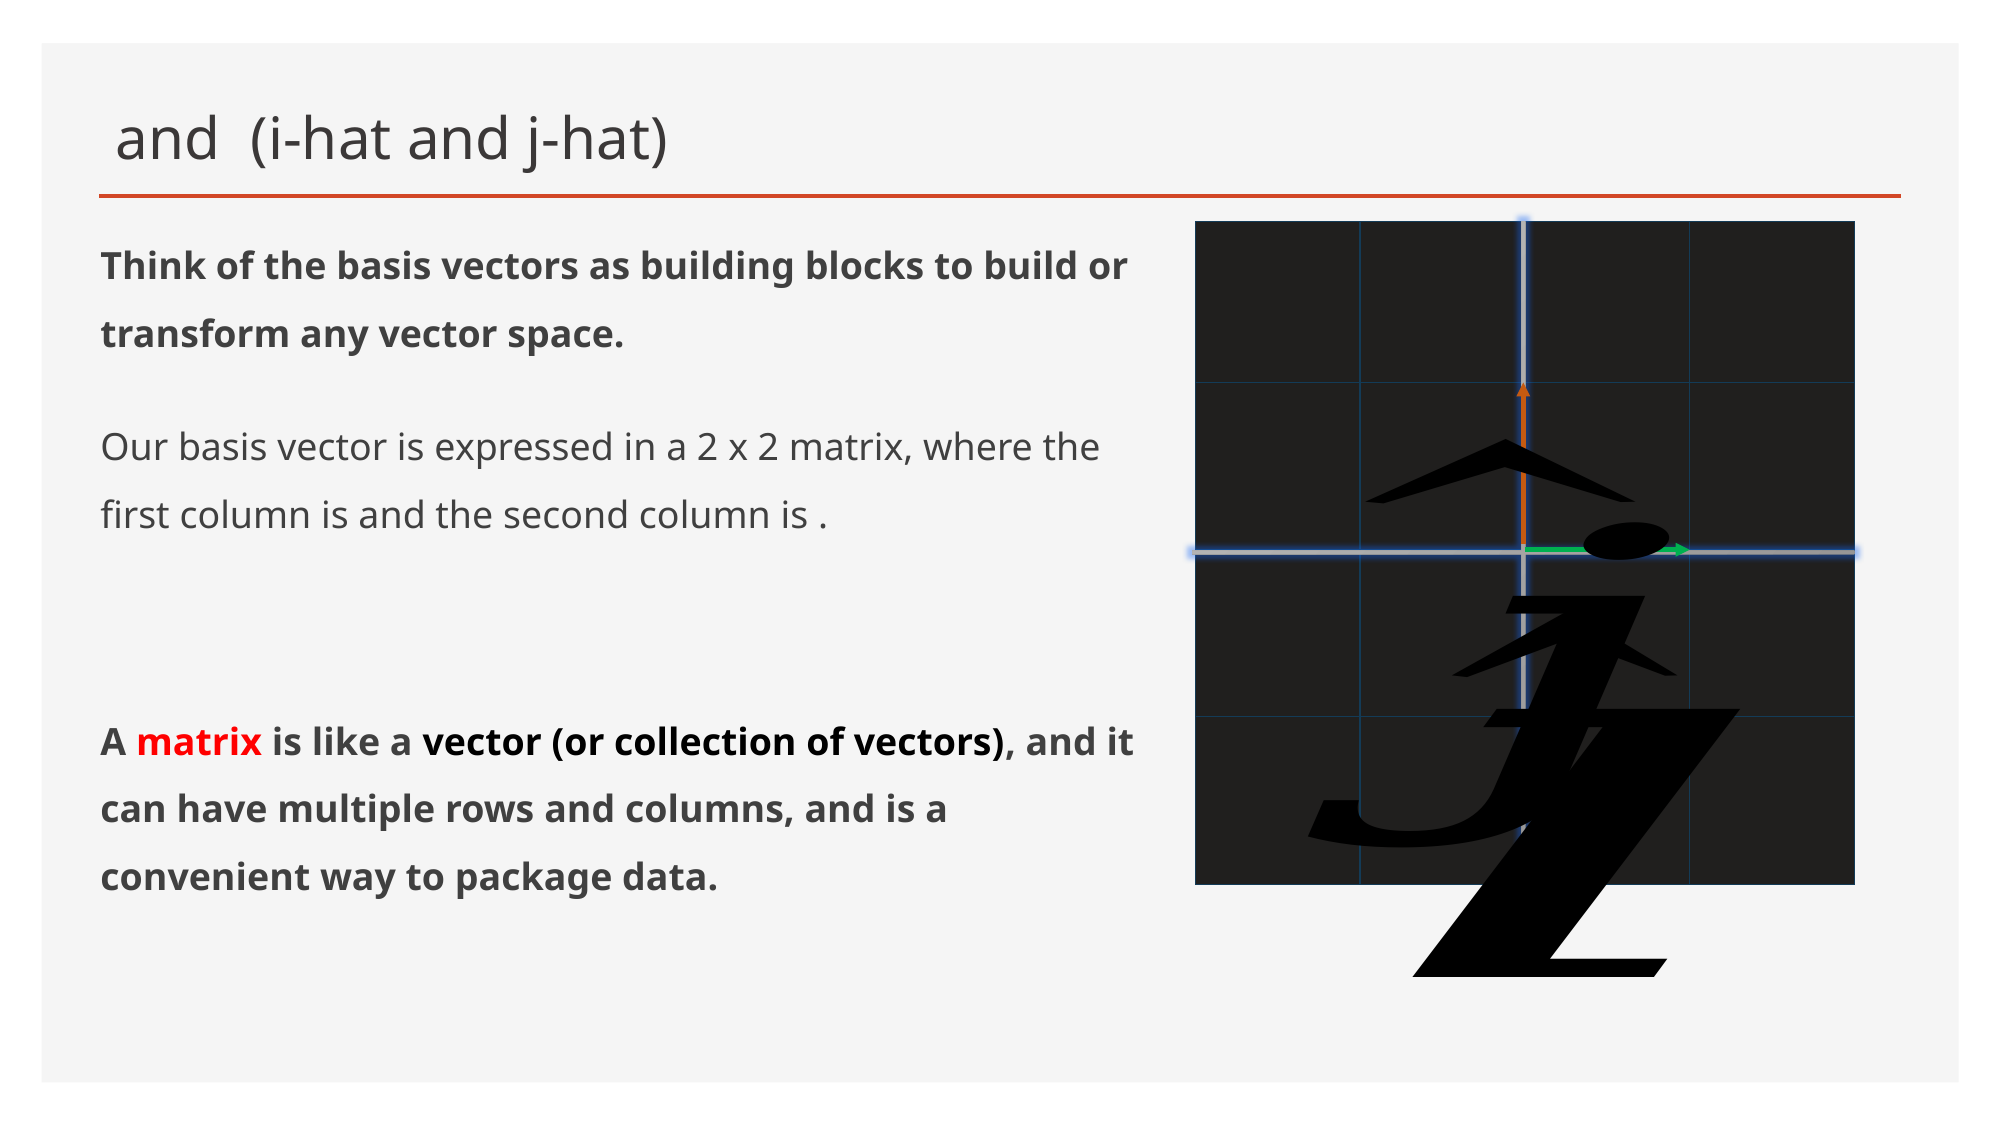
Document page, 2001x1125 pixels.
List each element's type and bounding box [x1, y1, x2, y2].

text_box [1192, 221, 1855, 1052]
